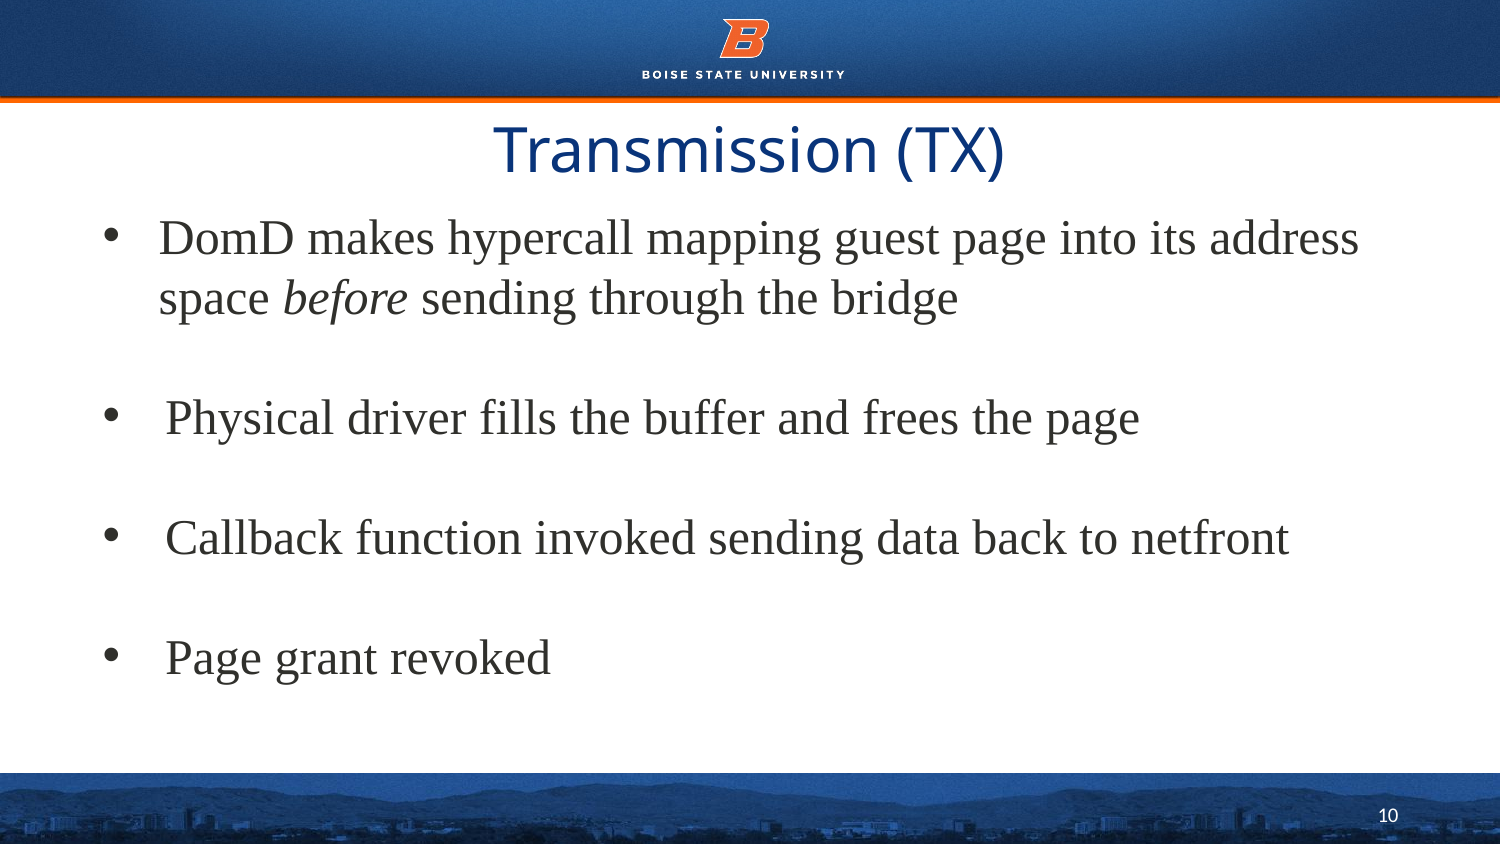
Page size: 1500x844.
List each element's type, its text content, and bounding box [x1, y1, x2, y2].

picture [0, 0, 1500, 103]
picture [0, 773, 1500, 844]
title Transmission (TX) [75, 103, 1425, 192]
list DomD makes hypercall mapping guest page into its address space before sending through the bridge Physical driver fills the buffer and frees the page Callback function invoked sending data back to netfront Page grant revoked [75, 196, 1425, 754]
